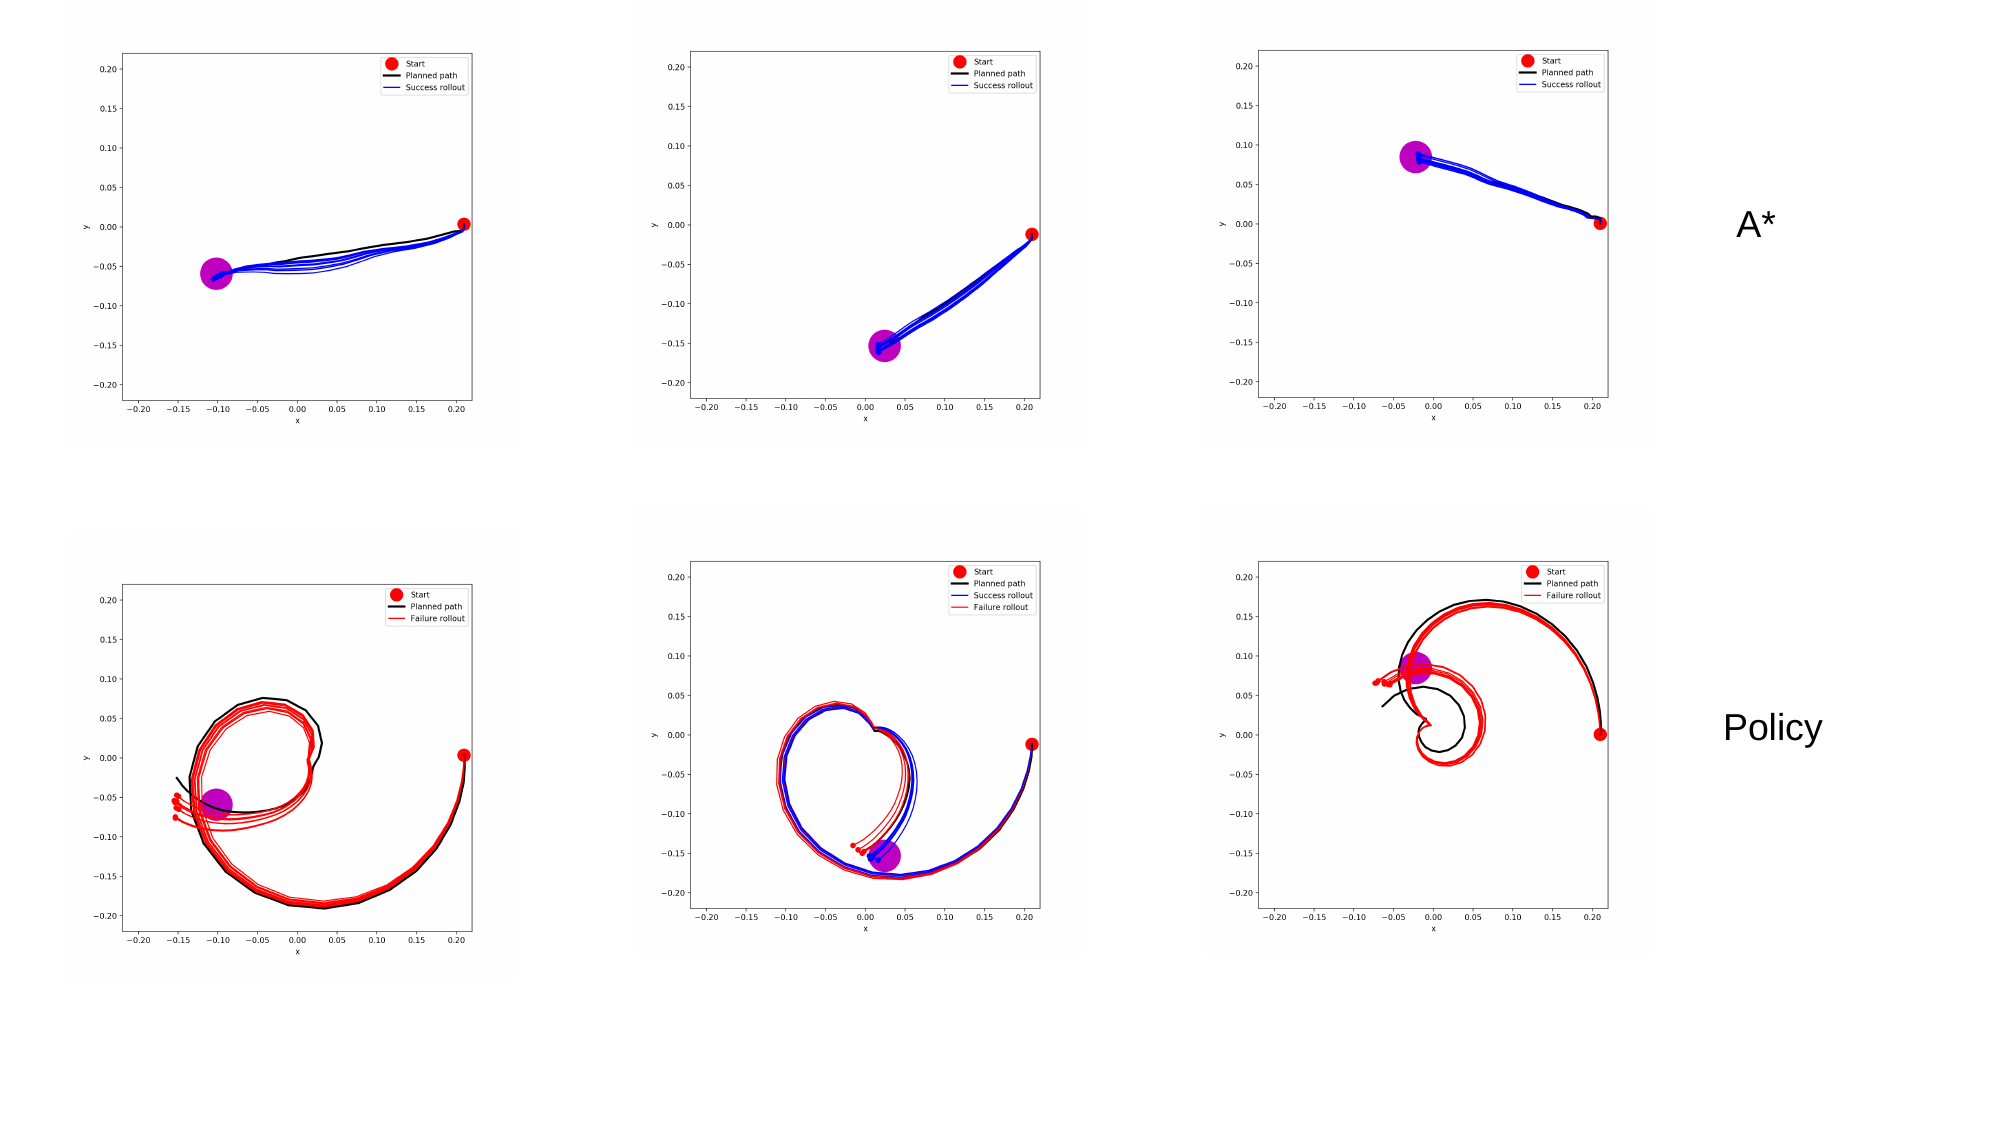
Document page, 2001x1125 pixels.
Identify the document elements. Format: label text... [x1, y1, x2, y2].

picture [634, 507, 1085, 958]
text_box A* [1721, 192, 2000, 253]
text_box Policy [1708, 695, 2000, 755]
picture [1202, 507, 1654, 958]
picture [1202, 0, 1654, 447]
picture [634, 0, 1085, 449]
picture [65, 0, 517, 451]
picture [65, 530, 517, 981]
